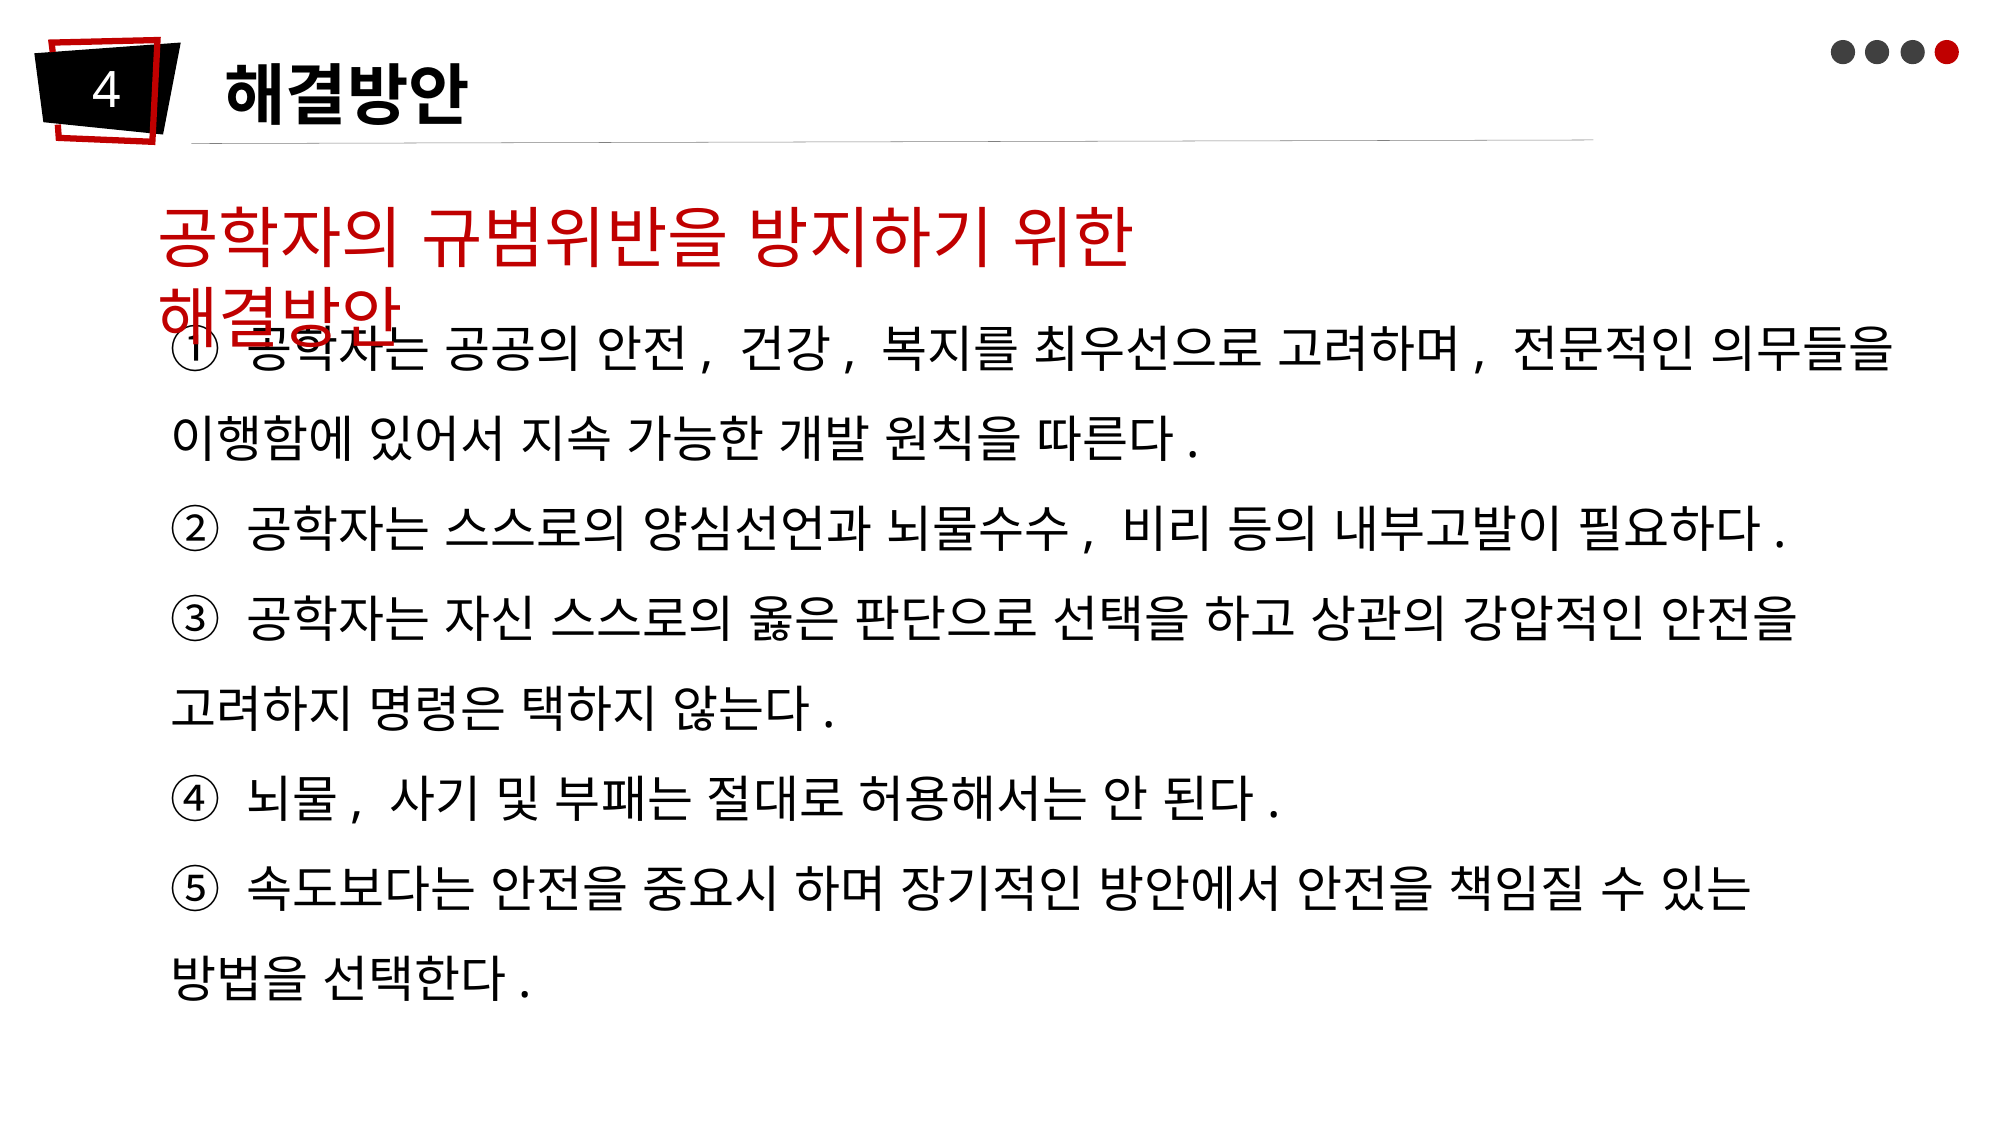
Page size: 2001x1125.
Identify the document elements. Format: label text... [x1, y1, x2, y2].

text_box 공학자의 규범위반을 방지하기 위한 해결방안 [142, 188, 1343, 363]
text_box ① 공학자는 공공의 안전, 건강, 복지를 최우선으로 고려하며, 전문적인 의무들을 이행함에 있어서 지속 가능한 개발 원칙을 따른다. ② 공학자는 스스로의 양심선언과 뇌물수수, 비리 등의 내부고발이 필요하다. ③ 공학자는 자신 스스로의 옳은 판단으로 선택을 하고 상관의 강압적인 안전을 고려하지 명령은 택하지 않는다. ④ 뇌물, 사기 및 부패는 절대로 허용해서는 안 된다. ⑤ 속도보다는 안전을 중요시 하며 장기적인 방안에서 안전을 책임질 수 있는 방법을 선택한다. [155, 280, 1917, 1016]
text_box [1830, 39, 1959, 65]
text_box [34, 40, 181, 142]
text_box 해결방안 [209, 45, 486, 139]
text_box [191, 139, 1594, 144]
